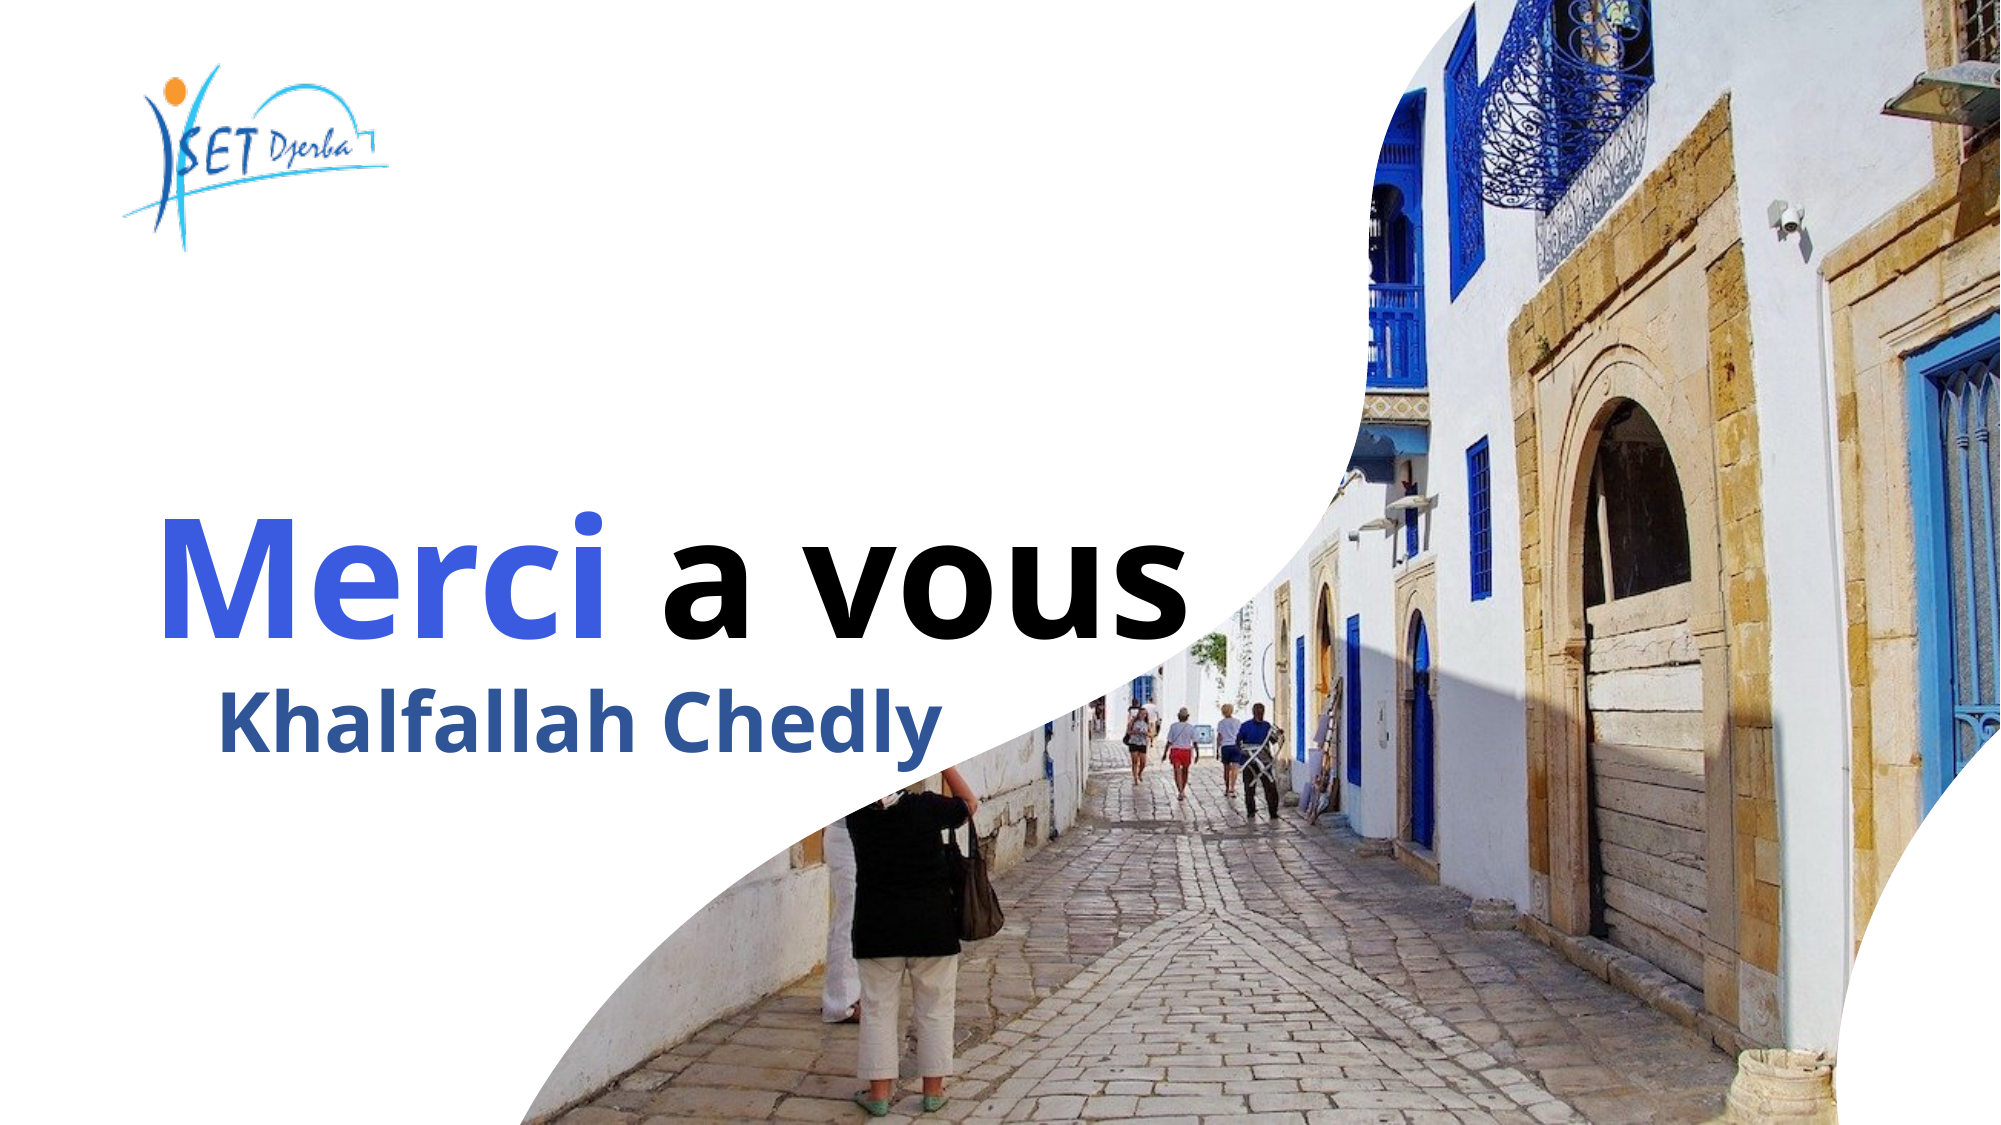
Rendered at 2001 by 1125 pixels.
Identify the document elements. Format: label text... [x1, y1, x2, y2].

picture [95, 31, 406, 260]
text_box Merci a vous [135, 464, 519, 679]
picture [519, 0, 2000, 1125]
text_box Khalfallah Chedly [200, 661, 519, 777]
